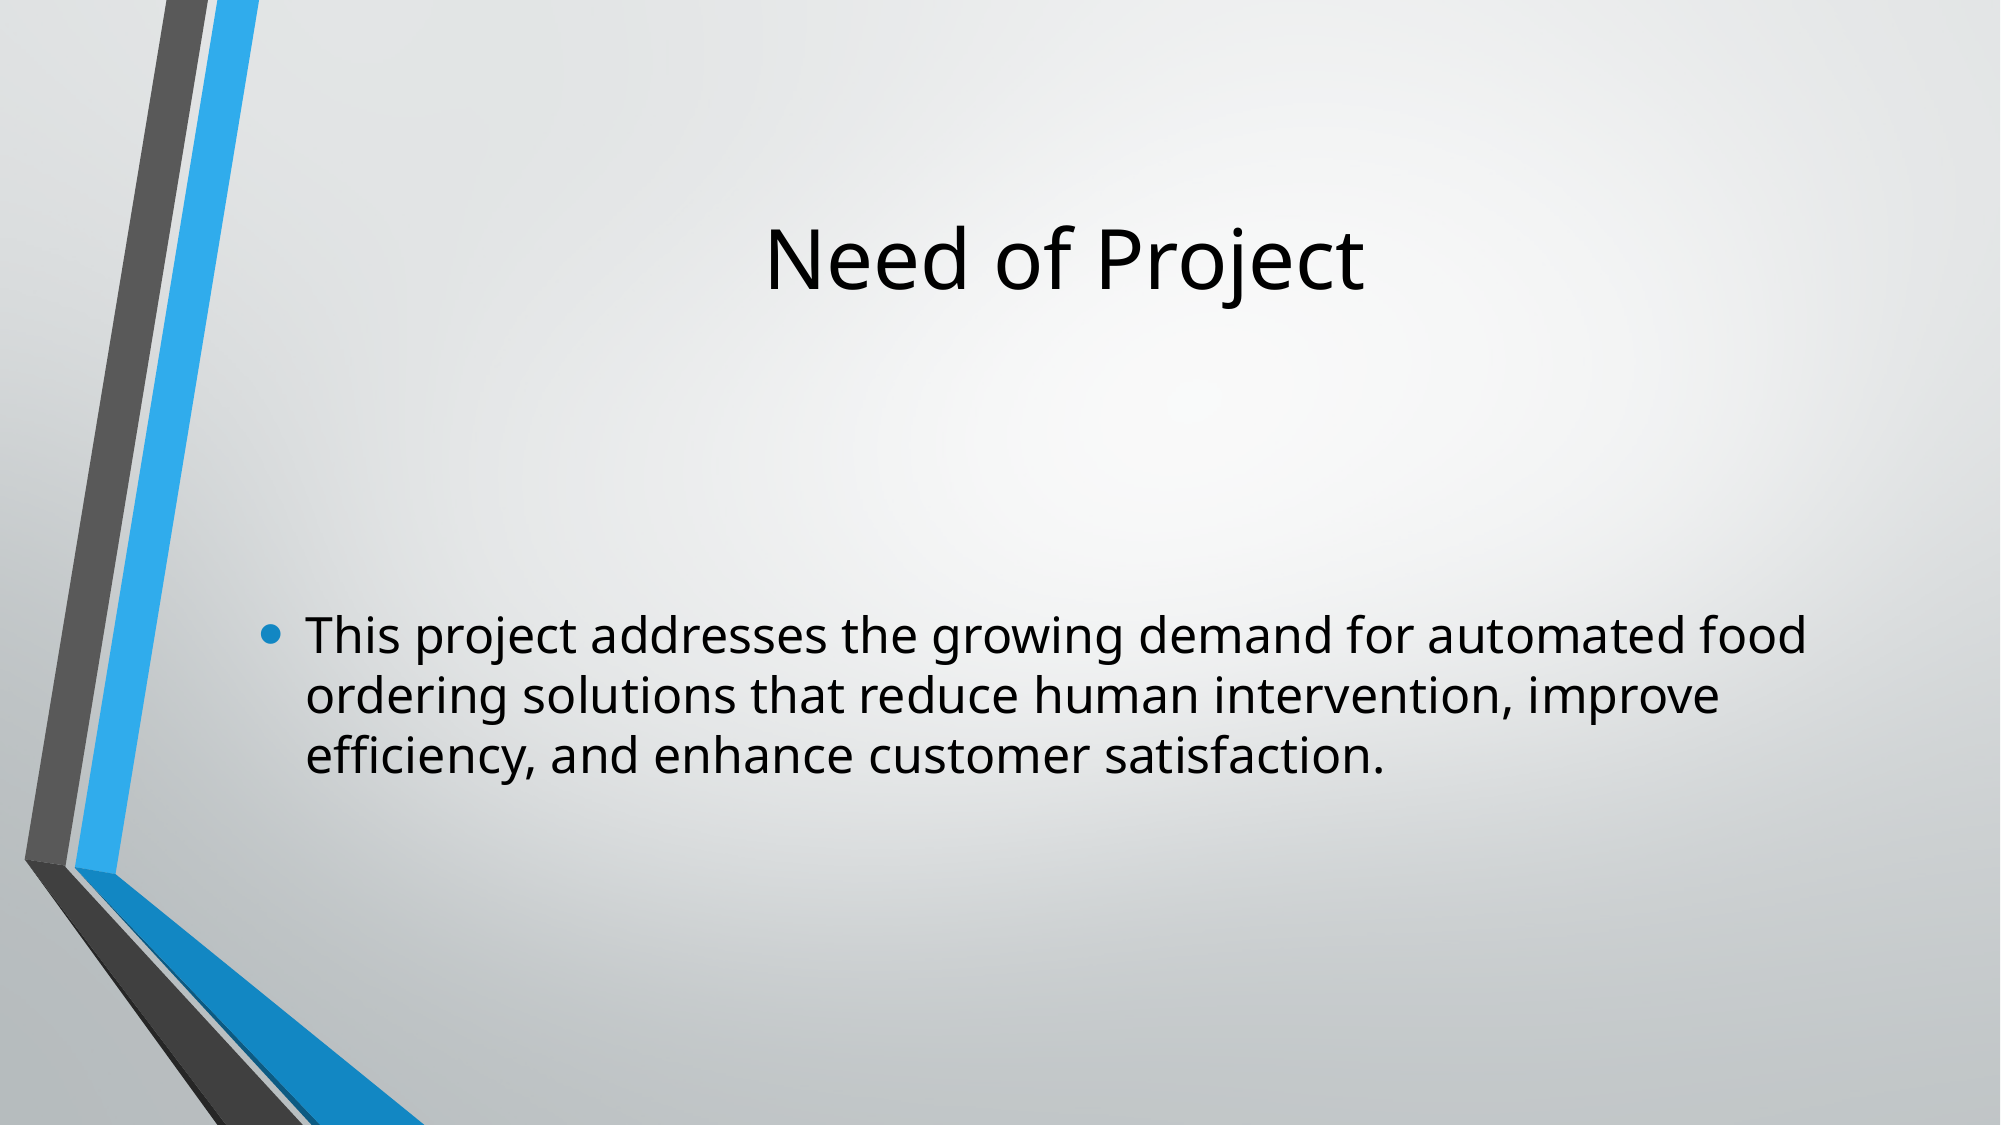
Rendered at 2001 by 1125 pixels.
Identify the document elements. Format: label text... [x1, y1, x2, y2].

list This project addresses the growing demand for automated food ordering solutions that reduce human intervention, improve efficiency, and enhance customer satisfaction. [243, 437, 1887, 950]
title Need of Project [243, 112, 1887, 400]
